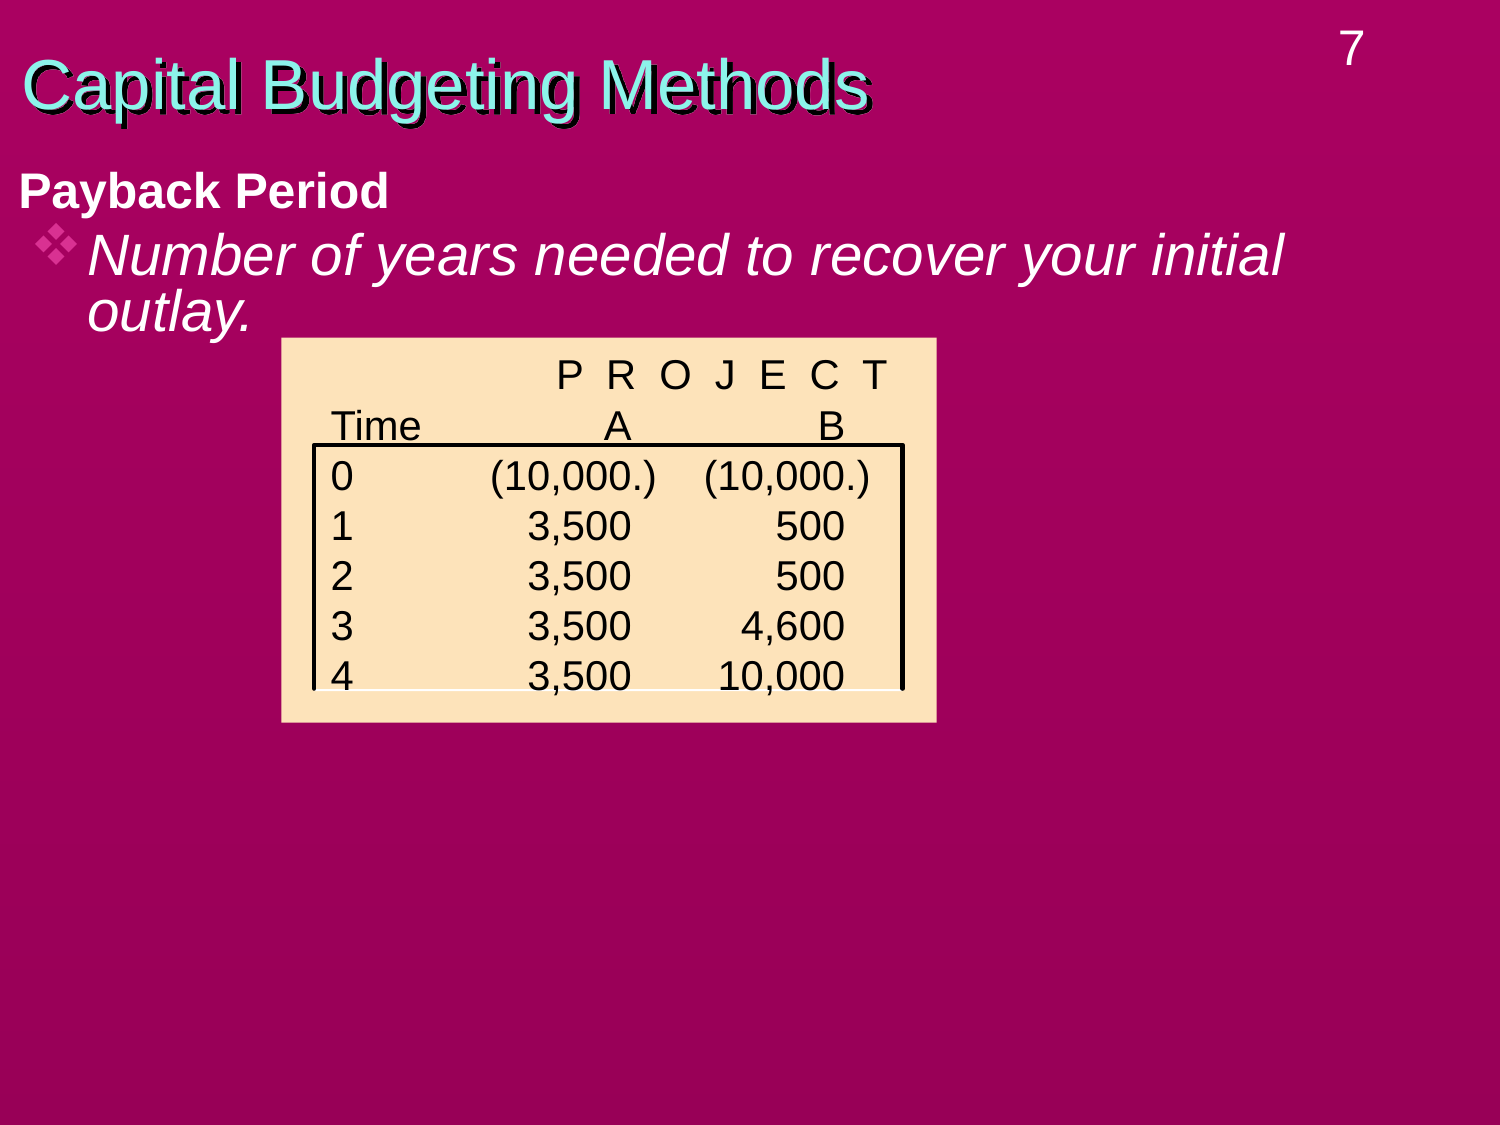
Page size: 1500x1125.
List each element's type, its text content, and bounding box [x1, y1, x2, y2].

text_box Time A B 0 (10,000.) (10,000.) 1 3,500 500 2 3,500 500 3 3,500 4,600 4 3,500 10,000 [315, 391, 926, 707]
text_box P R O J E C T [541, 340, 922, 391]
list Number of years needed to recover your initial outlay. [14, 223, 1475, 567]
text_box [281, 337, 937, 723]
text_box Payback Period [3, 151, 406, 227]
title Capital Budgeting Methods [6, 12, 1272, 150]
